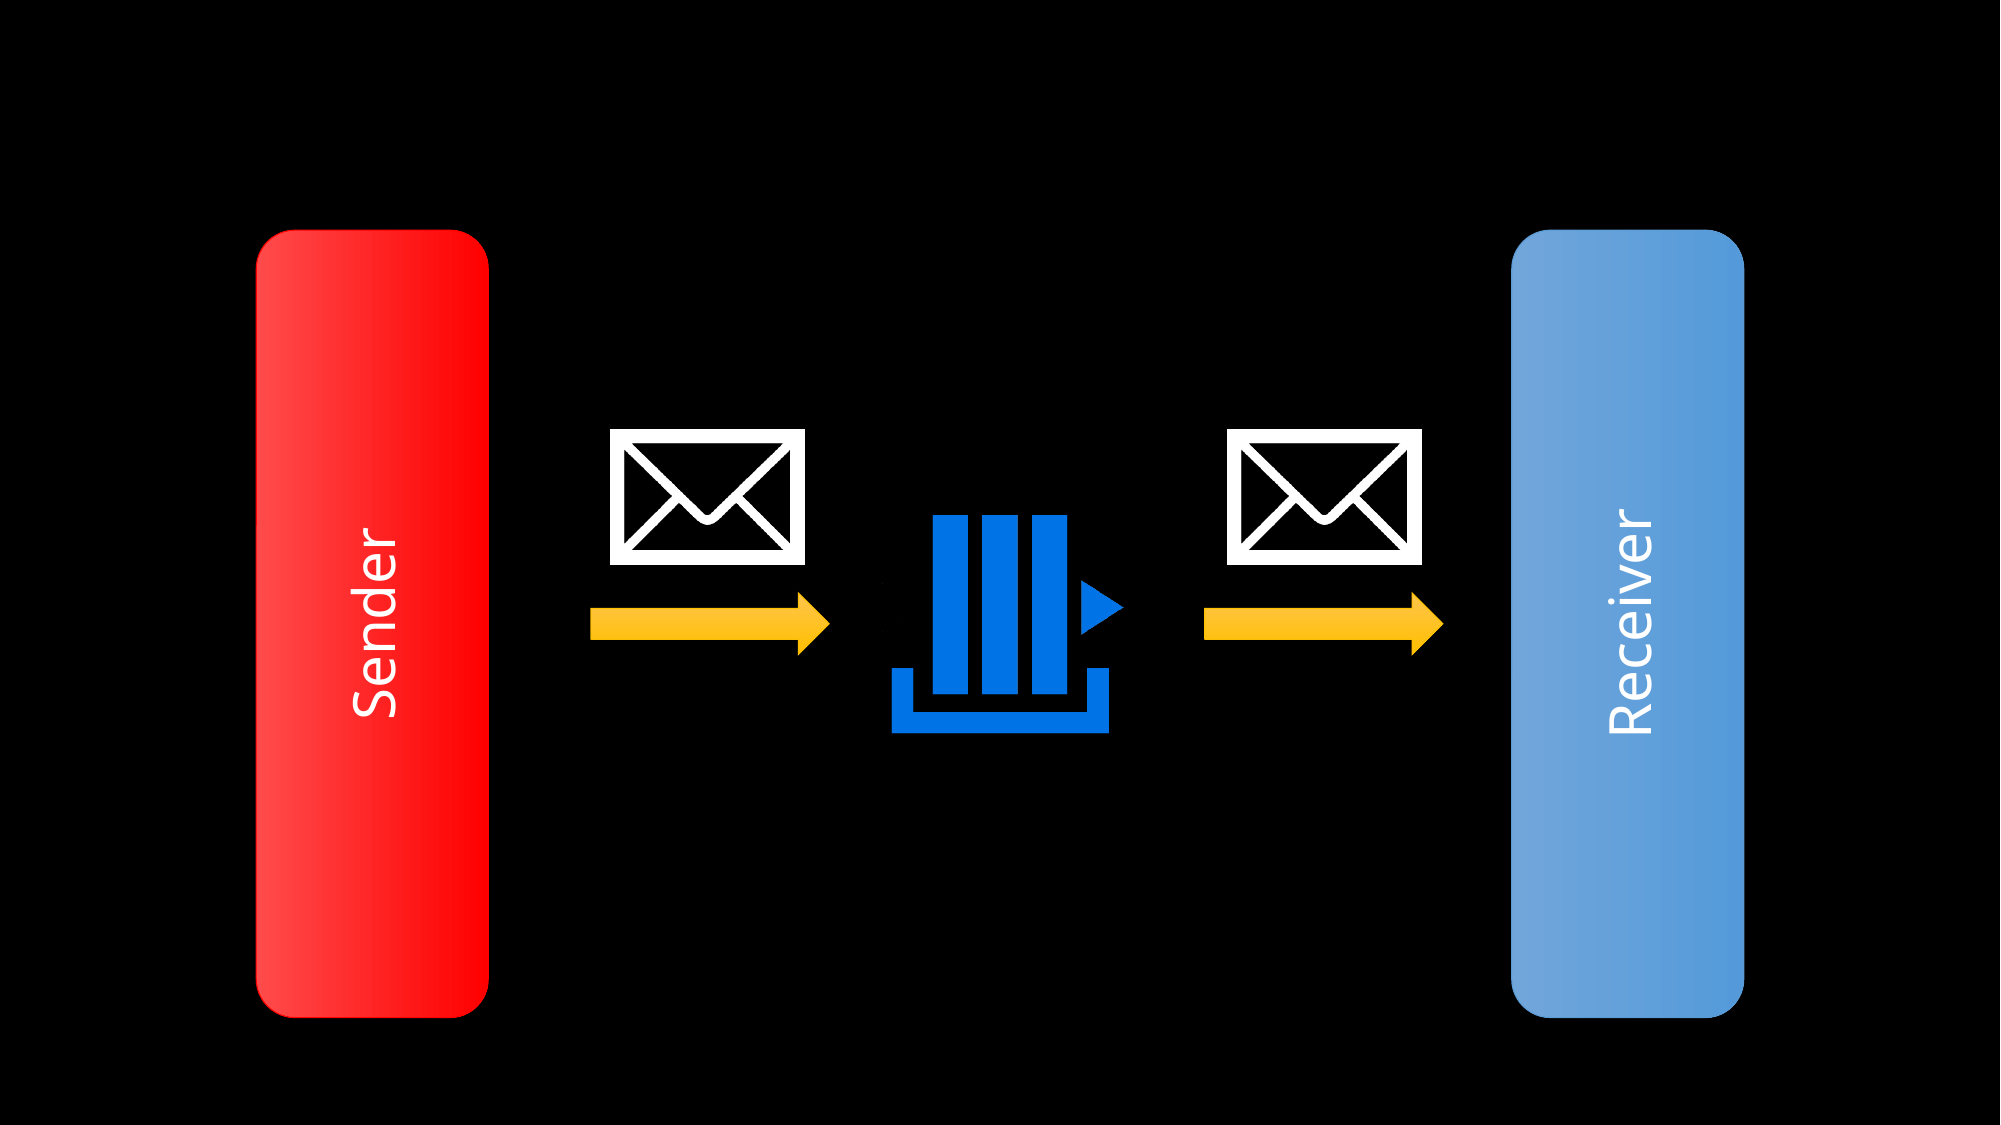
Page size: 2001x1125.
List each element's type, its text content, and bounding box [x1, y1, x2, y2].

text_box [590, 613, 830, 656]
picture [1207, 379, 1441, 613]
text_box Sender [255, 229, 489, 1019]
text_box [1204, 607, 1444, 656]
picture [590, 379, 824, 613]
picture [864, 487, 1136, 760]
text_box Receiver [1511, 229, 1745, 1019]
